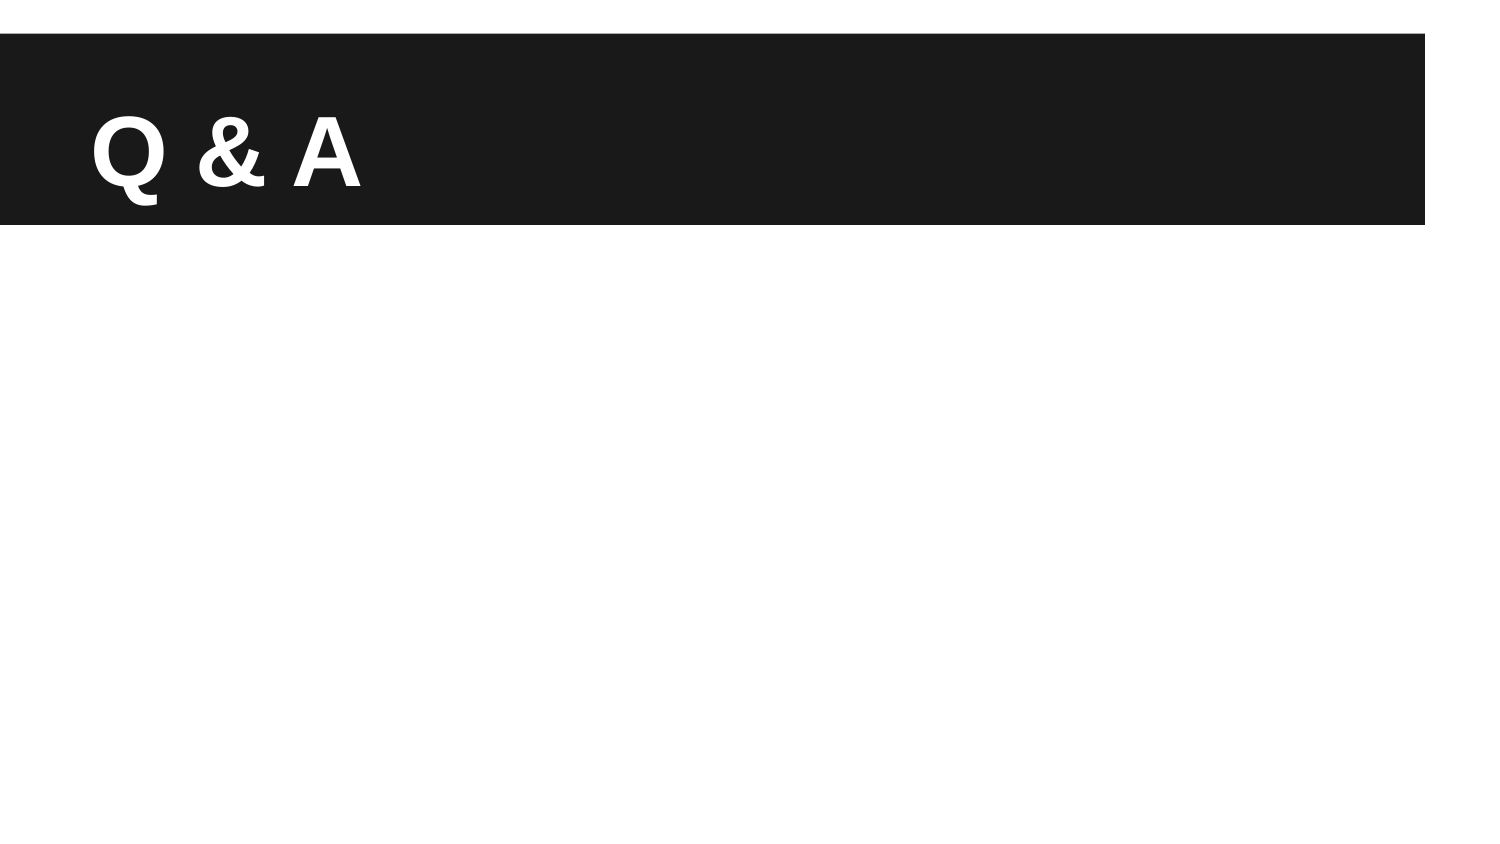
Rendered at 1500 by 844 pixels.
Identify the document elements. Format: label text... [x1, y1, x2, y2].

title Q & A [75, 33, 1425, 221]
